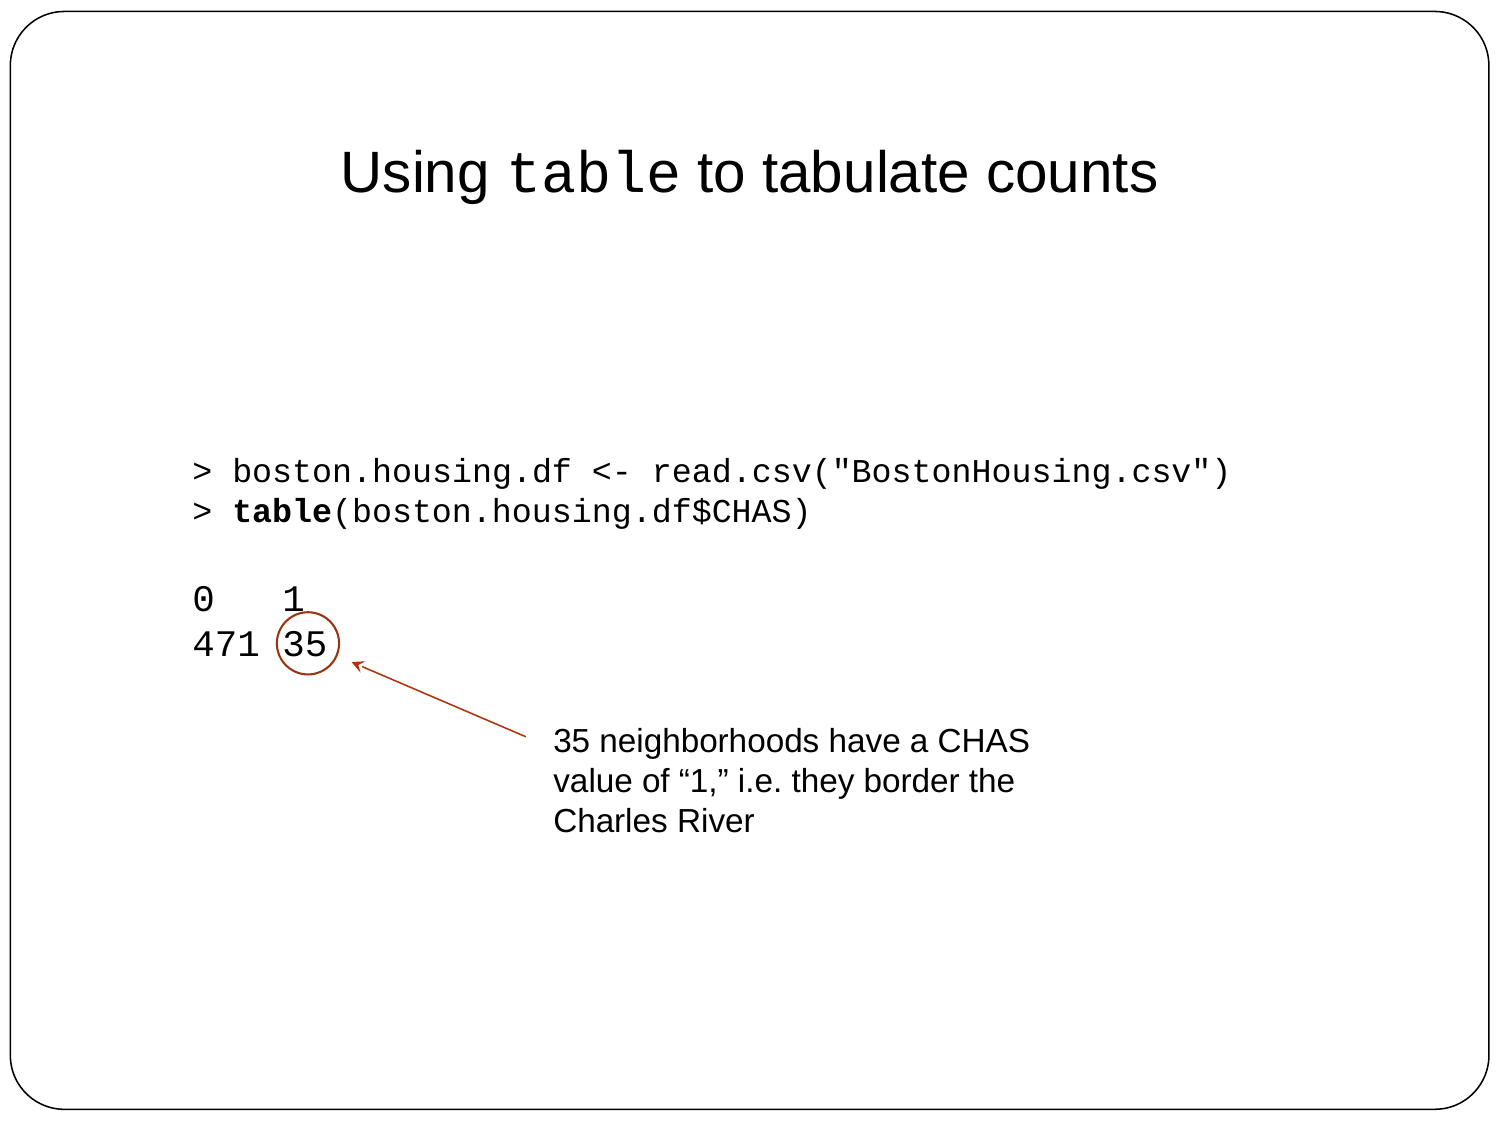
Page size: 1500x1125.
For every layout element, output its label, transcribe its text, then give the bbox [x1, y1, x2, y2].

text_box > boston.housing.df <- read.csv("BostonHousing.csv") > table(boston.housing.df$CHAS) 0 1 471 35 [177, 441, 1298, 674]
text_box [351, 661, 527, 738]
text_box Using table to tabulate counts [214, 126, 1286, 213]
text_box [276, 612, 340, 675]
text_box 35 neighborhoods have a CHAS value of “1,” i.e. they border the Charles River [538, 711, 1062, 849]
